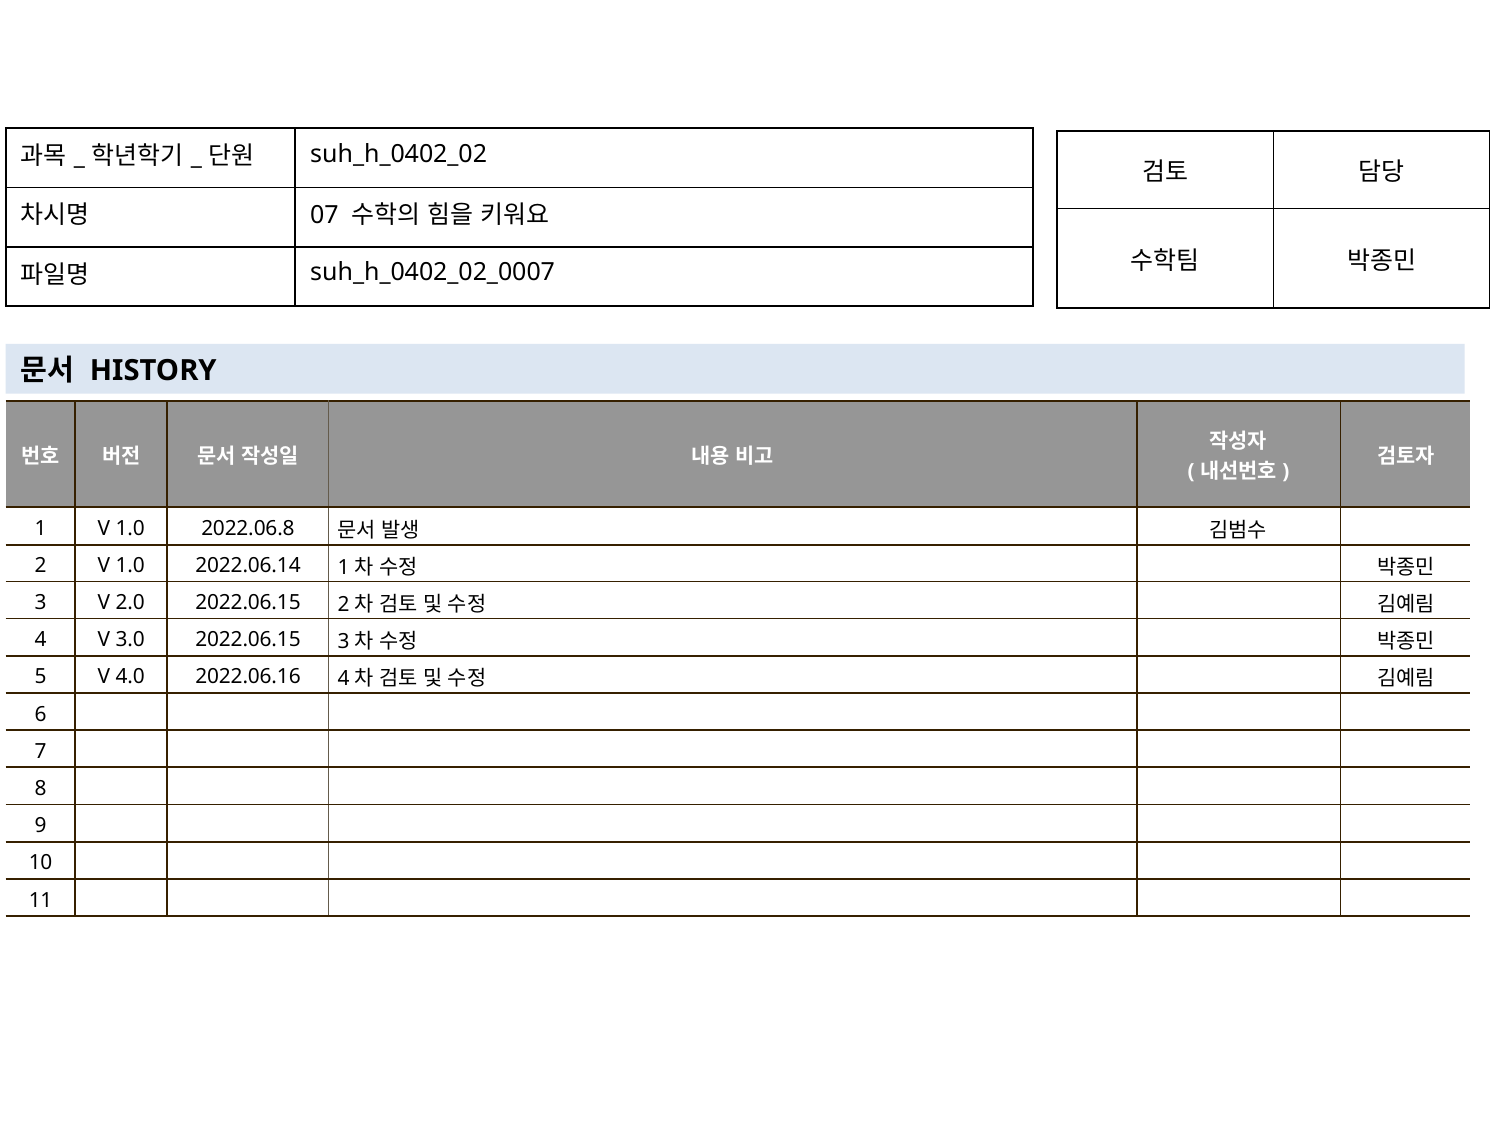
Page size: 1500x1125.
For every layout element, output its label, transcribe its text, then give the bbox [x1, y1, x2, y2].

table_cell 2차 검토 및 수정 [329, 582, 1136, 618]
table_cell [1341, 805, 1470, 841]
table_cell V 1.0 [76, 508, 166, 544]
table_cell [76, 805, 166, 841]
table_cell 2022.06.15 [168, 619, 328, 655]
table_cell 박종민 [1341, 619, 1470, 655]
table_cell 10 [6, 843, 74, 878]
table_cell 5 [6, 657, 74, 692]
table_cell 3차 수정 [329, 619, 1136, 655]
table_cell 김예림 [1341, 582, 1470, 618]
table_cell [1138, 880, 1340, 915]
table_cell [168, 694, 328, 729]
table_cell 1 [6, 508, 74, 544]
table_cell 2022.06.8 [168, 508, 328, 544]
table_cell 김예림 [1341, 657, 1470, 692]
table_header suh_h_0402_02 [296, 129, 1032, 187]
table_cell [168, 805, 328, 841]
table_header 검토자 [1341, 402, 1470, 506]
table_cell [329, 805, 1136, 841]
table_cell [168, 843, 328, 878]
table_cell [1138, 731, 1340, 766]
table_cell 4 [6, 619, 74, 655]
table_cell 문서 발생 [329, 508, 1136, 544]
table_cell [1138, 657, 1340, 692]
table_cell 2022.06.16 [168, 657, 328, 692]
table_cell [1341, 694, 1470, 729]
table_cell [76, 843, 166, 878]
table_cell V 2.0 [76, 582, 166, 618]
table_cell 7 [6, 731, 74, 766]
table_header 작성자 (내선번호) [1138, 402, 1340, 506]
table_header 버전 [76, 402, 166, 506]
table_cell [1138, 694, 1340, 729]
table_cell [1341, 880, 1470, 915]
table_cell 3 [6, 582, 74, 618]
table_cell [168, 768, 328, 804]
text_box 문서 HISTORY [5, 343, 1465, 394]
table_cell [329, 694, 1136, 729]
table_cell 9 [6, 805, 74, 841]
table_cell [76, 768, 166, 804]
table_cell 2022.06.14 [168, 546, 328, 581]
table_header 번호 [6, 402, 74, 506]
table_cell [1138, 546, 1340, 581]
table_cell [76, 731, 166, 766]
table_cell [329, 880, 1136, 915]
table_header 담당 [1274, 132, 1489, 208]
table_cell suh_h_0402_02_0007 [296, 248, 1032, 305]
table_cell [329, 731, 1136, 766]
table_cell 07 수학의 힘을 키워요 [296, 188, 1032, 246]
table_cell 김범수 [1138, 508, 1340, 544]
table_cell 수학팀 [1058, 209, 1273, 307]
table_header 내용 비고 [329, 402, 1136, 506]
table_cell 2 [6, 546, 74, 581]
table_cell [329, 843, 1136, 878]
table_cell 차시명 [7, 188, 294, 246]
table_cell 박종민 [1274, 209, 1489, 307]
table_cell [1138, 768, 1340, 804]
table_header 문서 작성일 [168, 402, 328, 506]
table_cell [1341, 768, 1470, 804]
table_cell 1차 수정 [329, 546, 1136, 581]
table_cell [1341, 508, 1470, 544]
table_cell V 3.0 [76, 619, 166, 655]
table_cell [1341, 843, 1470, 878]
table_cell [1138, 805, 1340, 841]
table_cell [168, 880, 328, 915]
table_cell 6 [6, 694, 74, 729]
table_cell 2022.06.15 [168, 582, 328, 618]
table_cell [1138, 843, 1340, 878]
table_cell 박종민 [1341, 546, 1470, 581]
table_cell 4차 검토 및 수정 [329, 657, 1136, 692]
table_cell V 1.0 [76, 546, 166, 581]
table_cell [76, 880, 166, 915]
table_cell 8 [6, 768, 74, 804]
table_cell [1138, 582, 1340, 618]
table_cell V 4.0 [76, 657, 166, 692]
table_cell [76, 694, 166, 729]
table_cell [1341, 731, 1470, 766]
table_cell 11 [6, 880, 74, 915]
table_header 검토 [1058, 132, 1273, 208]
table_header 과목_학년학기_단원 [7, 129, 294, 187]
table_cell [1138, 619, 1340, 655]
table_cell 파일명 [7, 248, 294, 305]
table_cell [168, 731, 328, 766]
table_cell [329, 768, 1136, 804]
